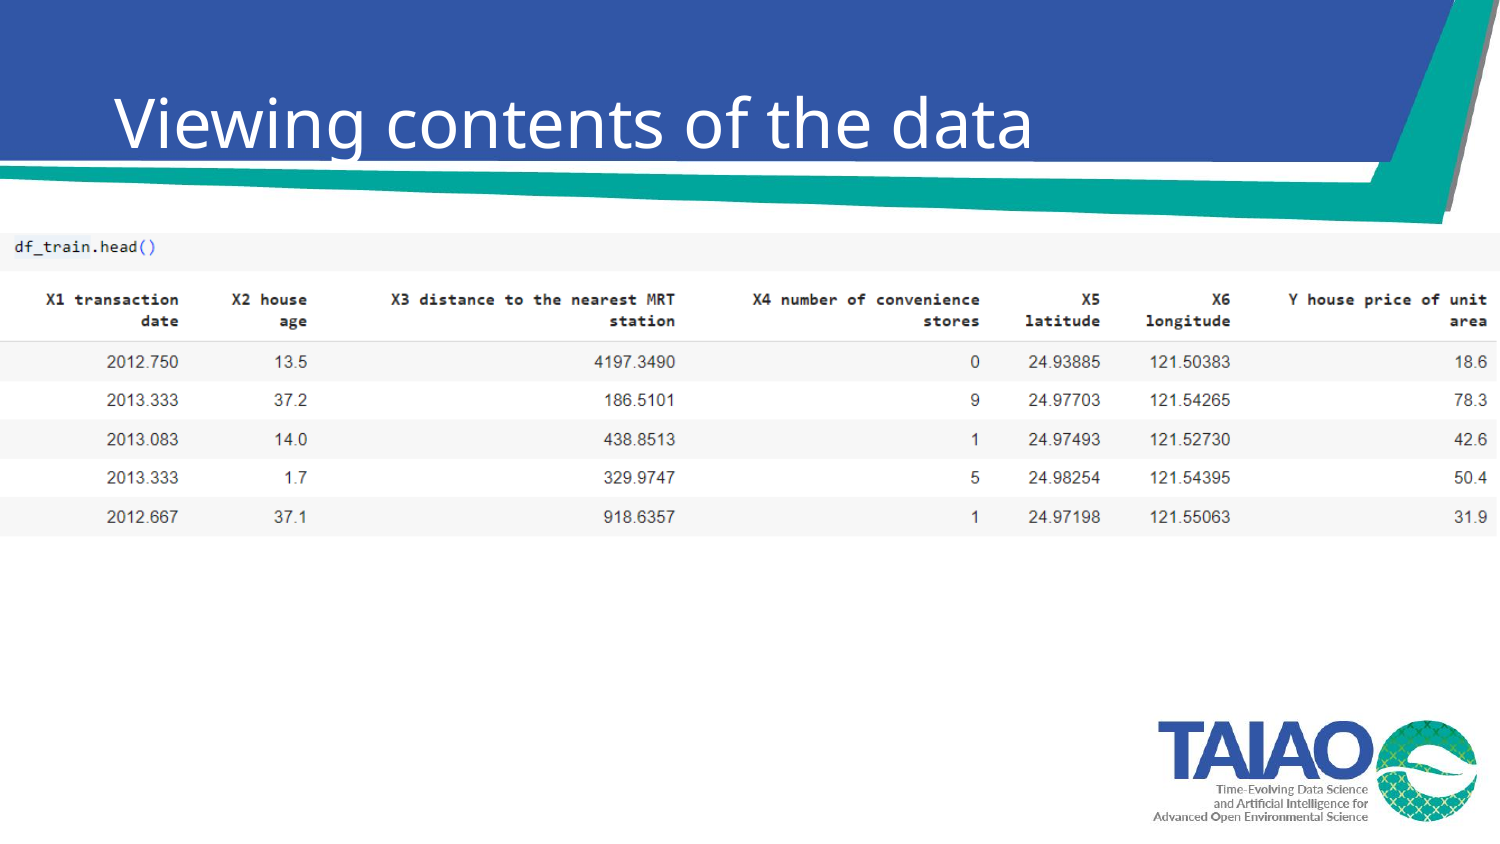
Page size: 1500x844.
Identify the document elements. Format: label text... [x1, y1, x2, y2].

picture [0, 0, 1500, 844]
title Viewing contents of the data [103, 44, 1397, 208]
